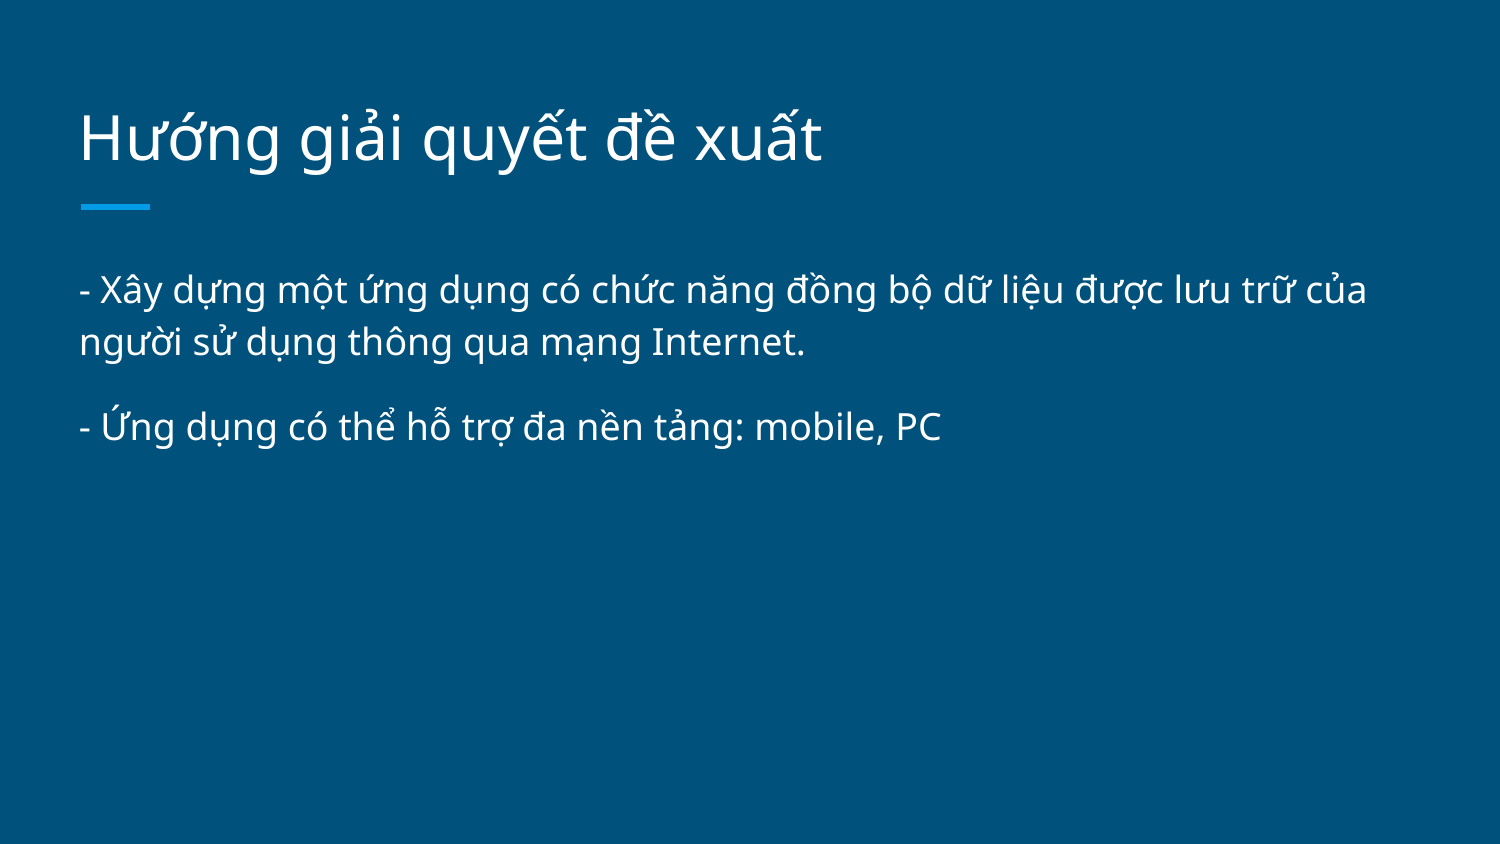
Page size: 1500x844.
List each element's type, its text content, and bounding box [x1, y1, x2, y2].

list - Xây dựng một ứng dụng có chức năng đồng bộ dữ liệu được lưu trữ của người sử dụng thông qua mạng Internet. - Ứng dụng có thể hỗ trợ đa nền tảng: mobile, PC [63, 244, 1437, 750]
title Hướng giải quyết đề xuất [63, 75, 1437, 188]
